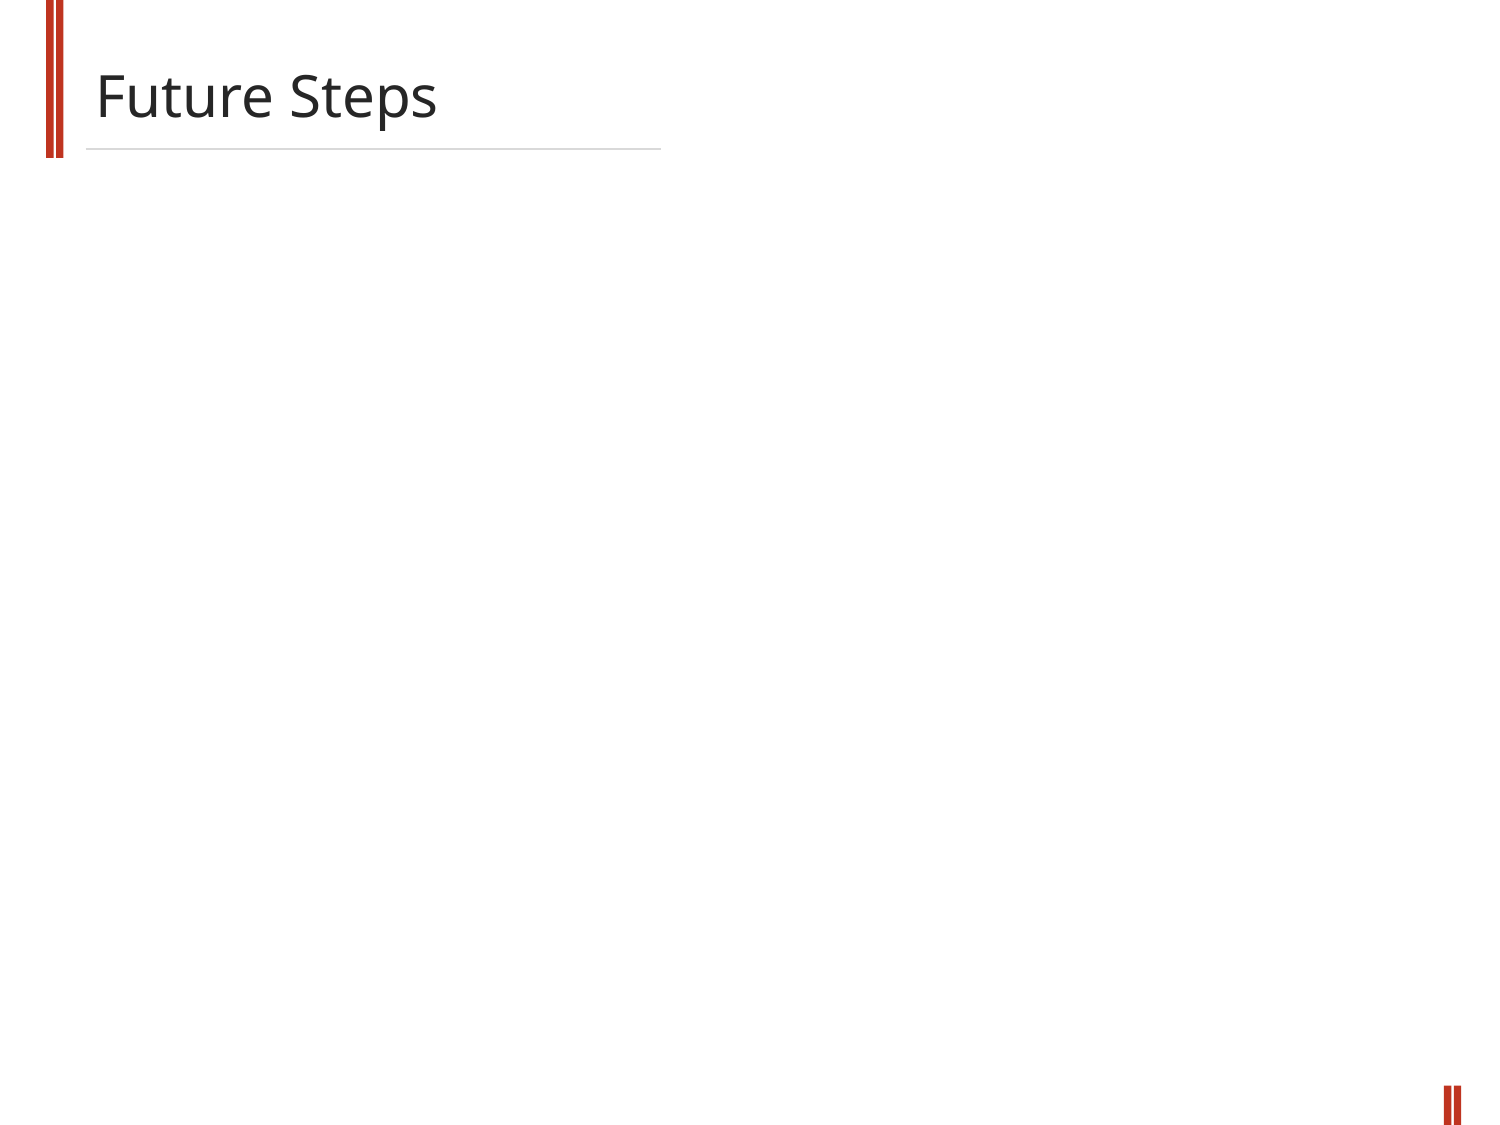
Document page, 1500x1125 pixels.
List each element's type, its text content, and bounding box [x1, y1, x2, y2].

text_box Future Steps [80, 51, 715, 137]
